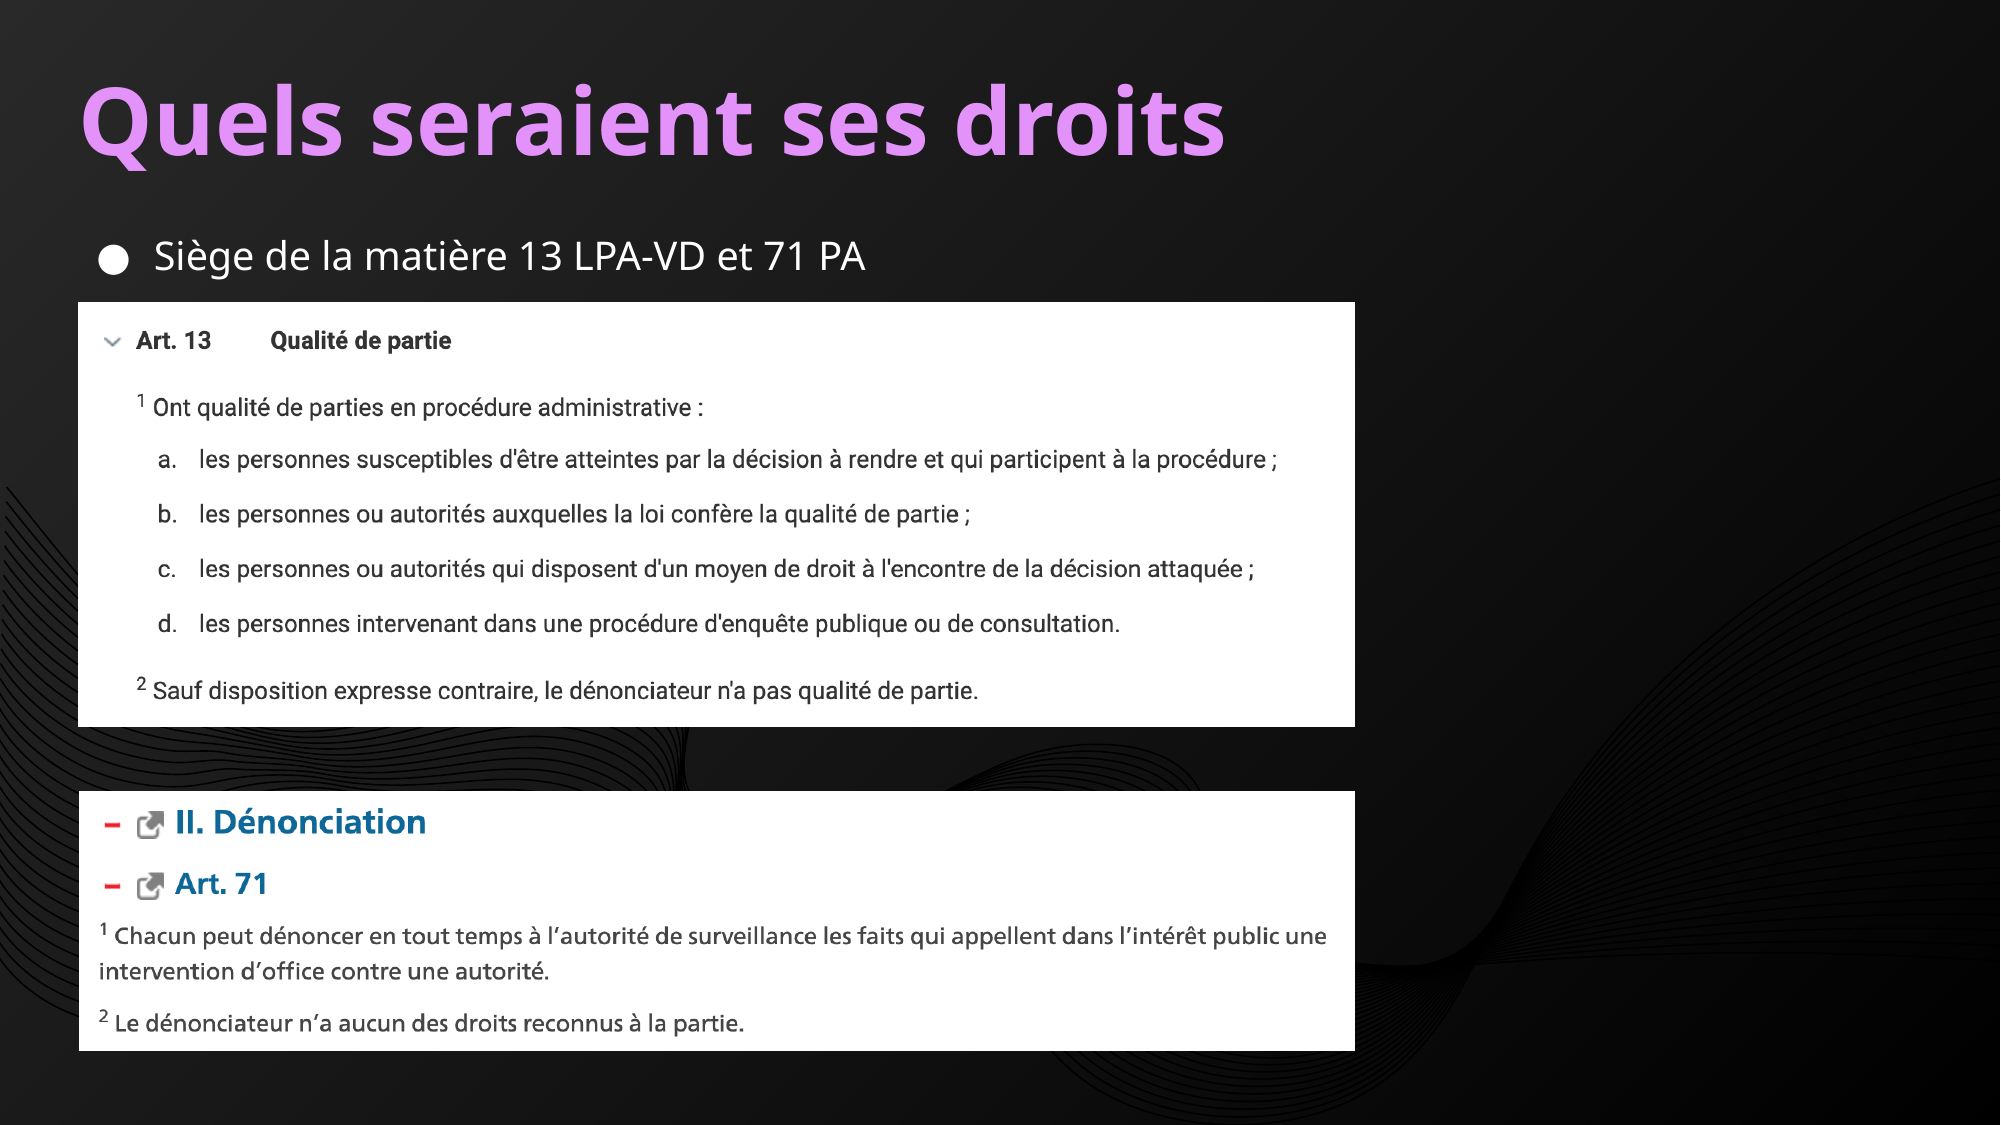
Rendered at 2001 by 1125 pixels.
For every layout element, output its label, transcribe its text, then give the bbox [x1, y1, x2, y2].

list Siège de la matière 13 LPA-VD et 71 PA [58, 203, 1976, 545]
picture [78, 790, 1355, 1052]
picture [78, 301, 1355, 728]
title Quels seraient ses droits [58, 41, 1616, 167]
